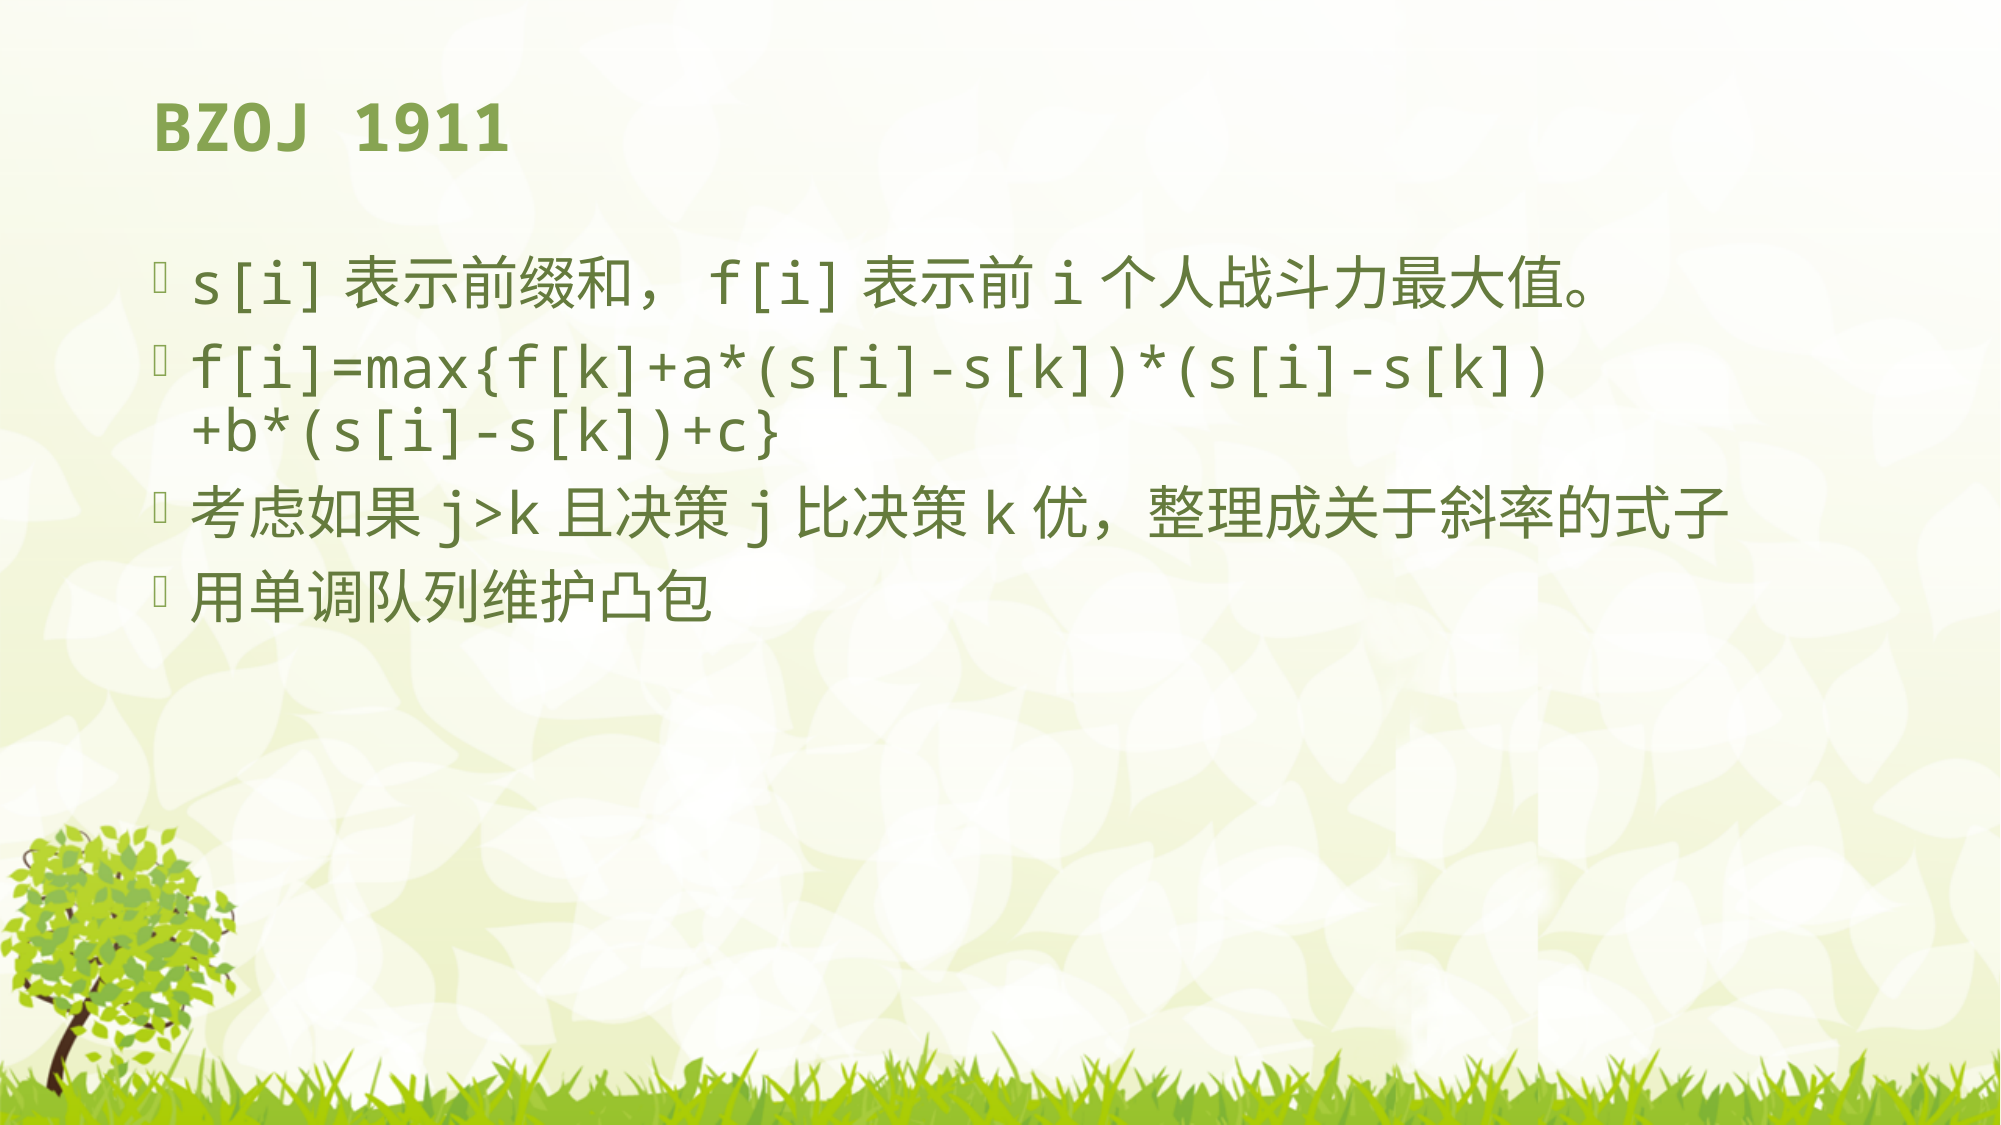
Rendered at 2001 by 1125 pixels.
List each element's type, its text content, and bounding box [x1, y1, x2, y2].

list s[i]表示前缀和，f[i]表示前i个人战斗力最大值。 f[i]=max{f[k]+a*(s[i]-s[k])*(s[i]-s[k])+b*(s[i]-s[k])+c} 考虑如果j>k且决策j比决策k优，整理成关于斜率的式子 用单调队列维护凸包 [137, 246, 1863, 984]
picture [0, 0, 2001, 1125]
title BZOJ 1911 [137, 59, 1863, 200]
